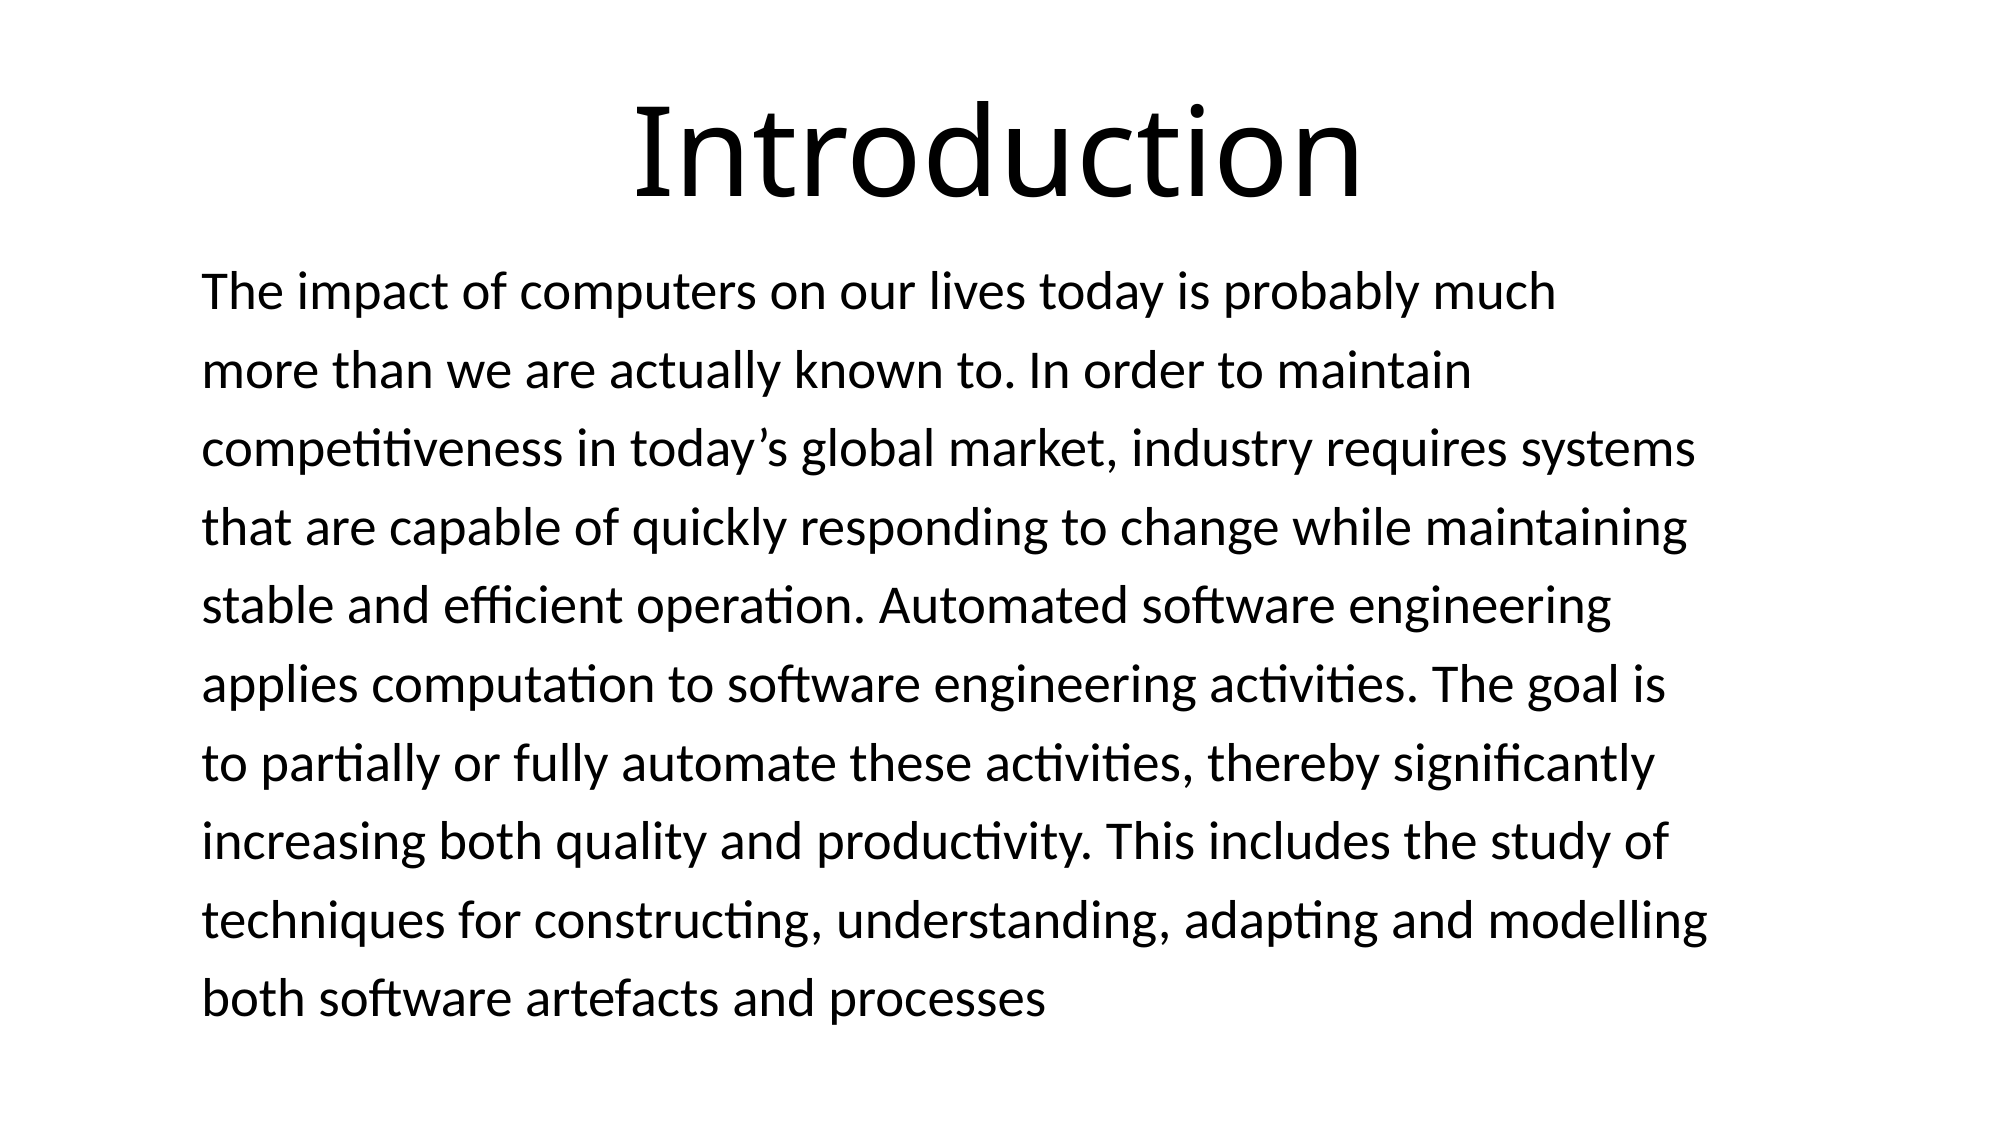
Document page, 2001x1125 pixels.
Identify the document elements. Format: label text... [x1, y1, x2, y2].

title Introduction [249, 72, 1750, 232]
subtitle The impact of computers on our lives today is probably much more than we are actually known to. In order to maintain competitiveness in today’s global market, industry requires systems that are capable of quickly responding to change while maintaining stable and efficient operation. Automated software engineering applies computation to software engineering activities. The goal is to partially or fully automate these activities, thereby significantly increasing both quality and productivity. This includes the study of techniques for constructing, understanding, adapting and modelling both software artefacts and processes [186, 254, 1830, 1042]
